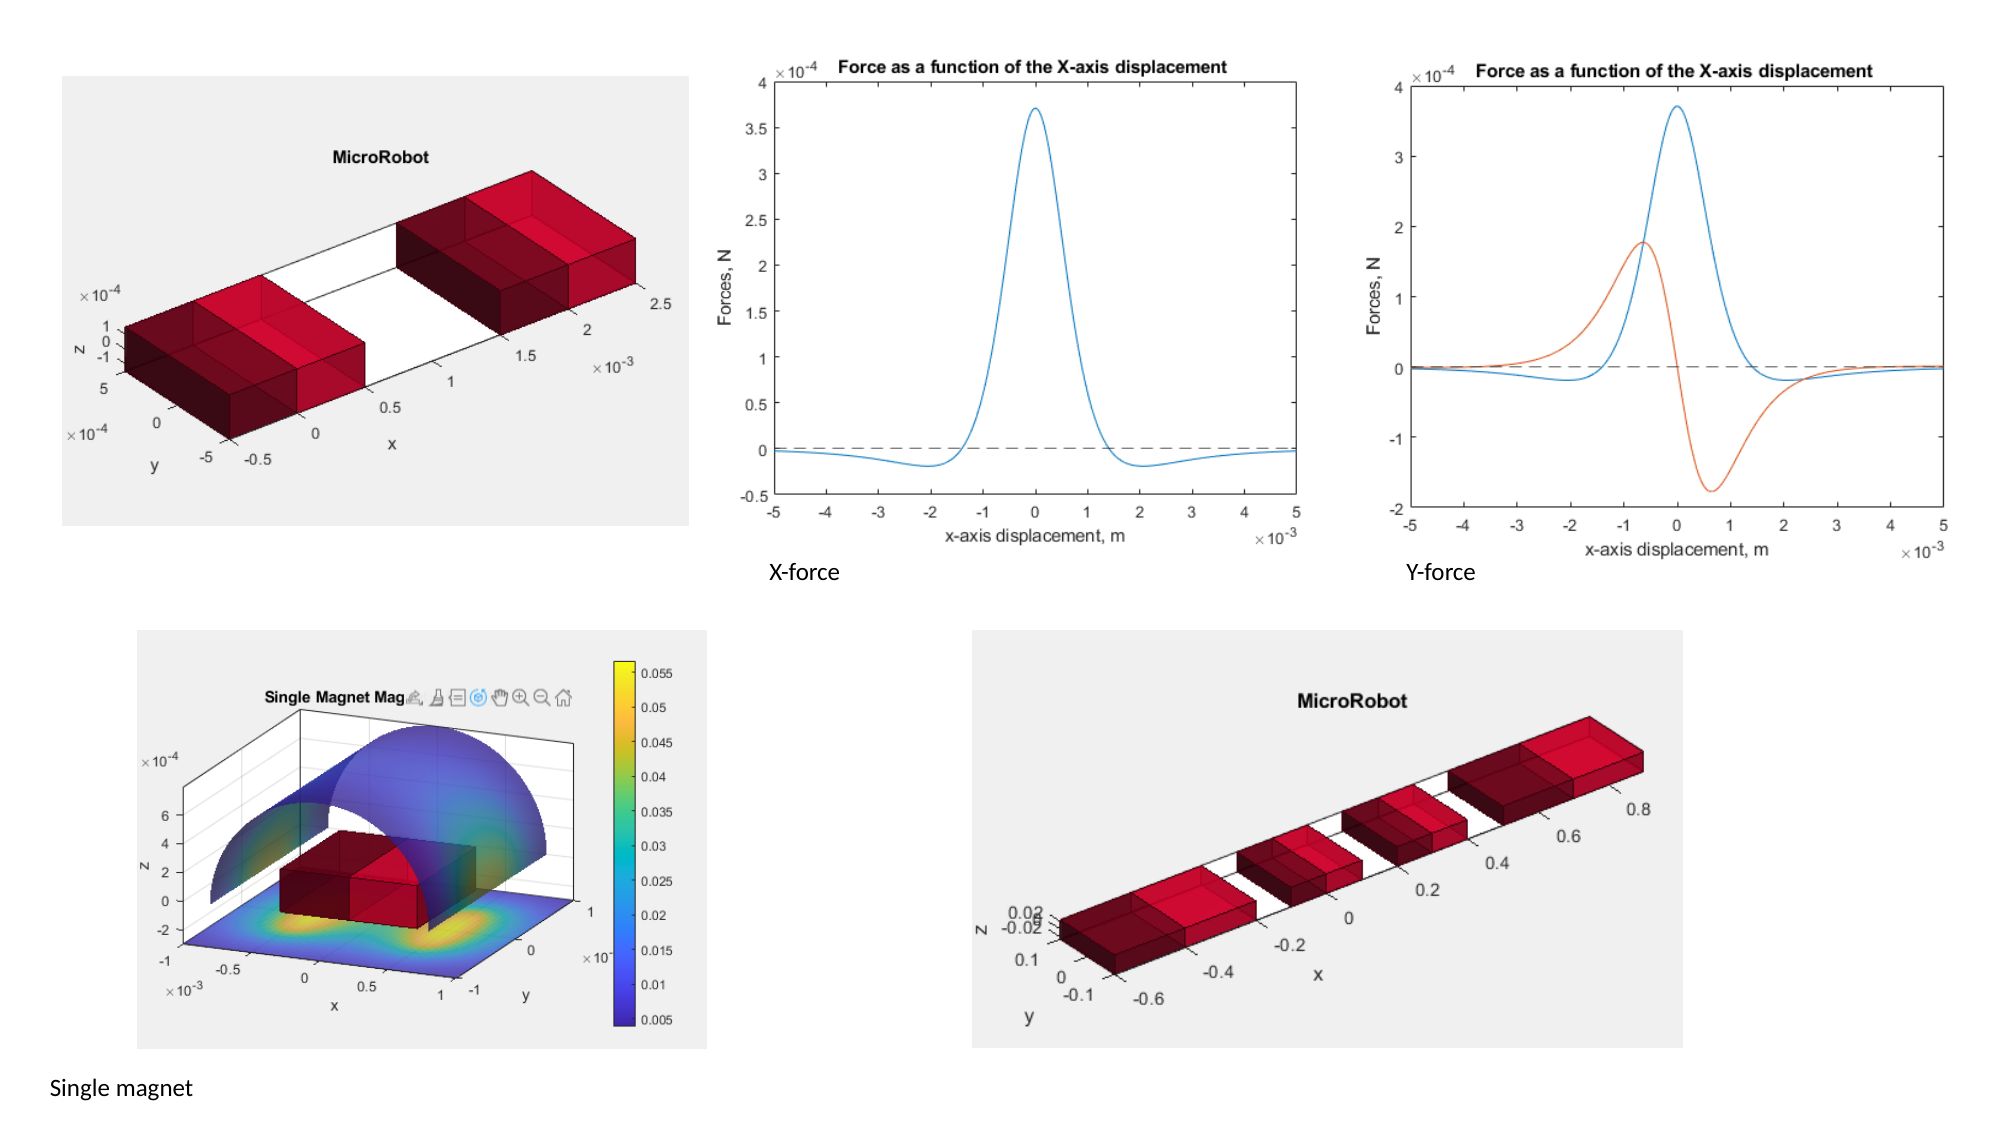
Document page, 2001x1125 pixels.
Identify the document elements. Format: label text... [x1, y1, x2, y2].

picture [62, 76, 689, 526]
picture [137, 630, 707, 1049]
picture [691, 49, 1970, 563]
text_box Single magnet [34, 1063, 209, 1109]
text_box Y-force [1391, 563, 1491, 593]
picture [972, 629, 1683, 1048]
text_box X-force [754, 549, 856, 593]
